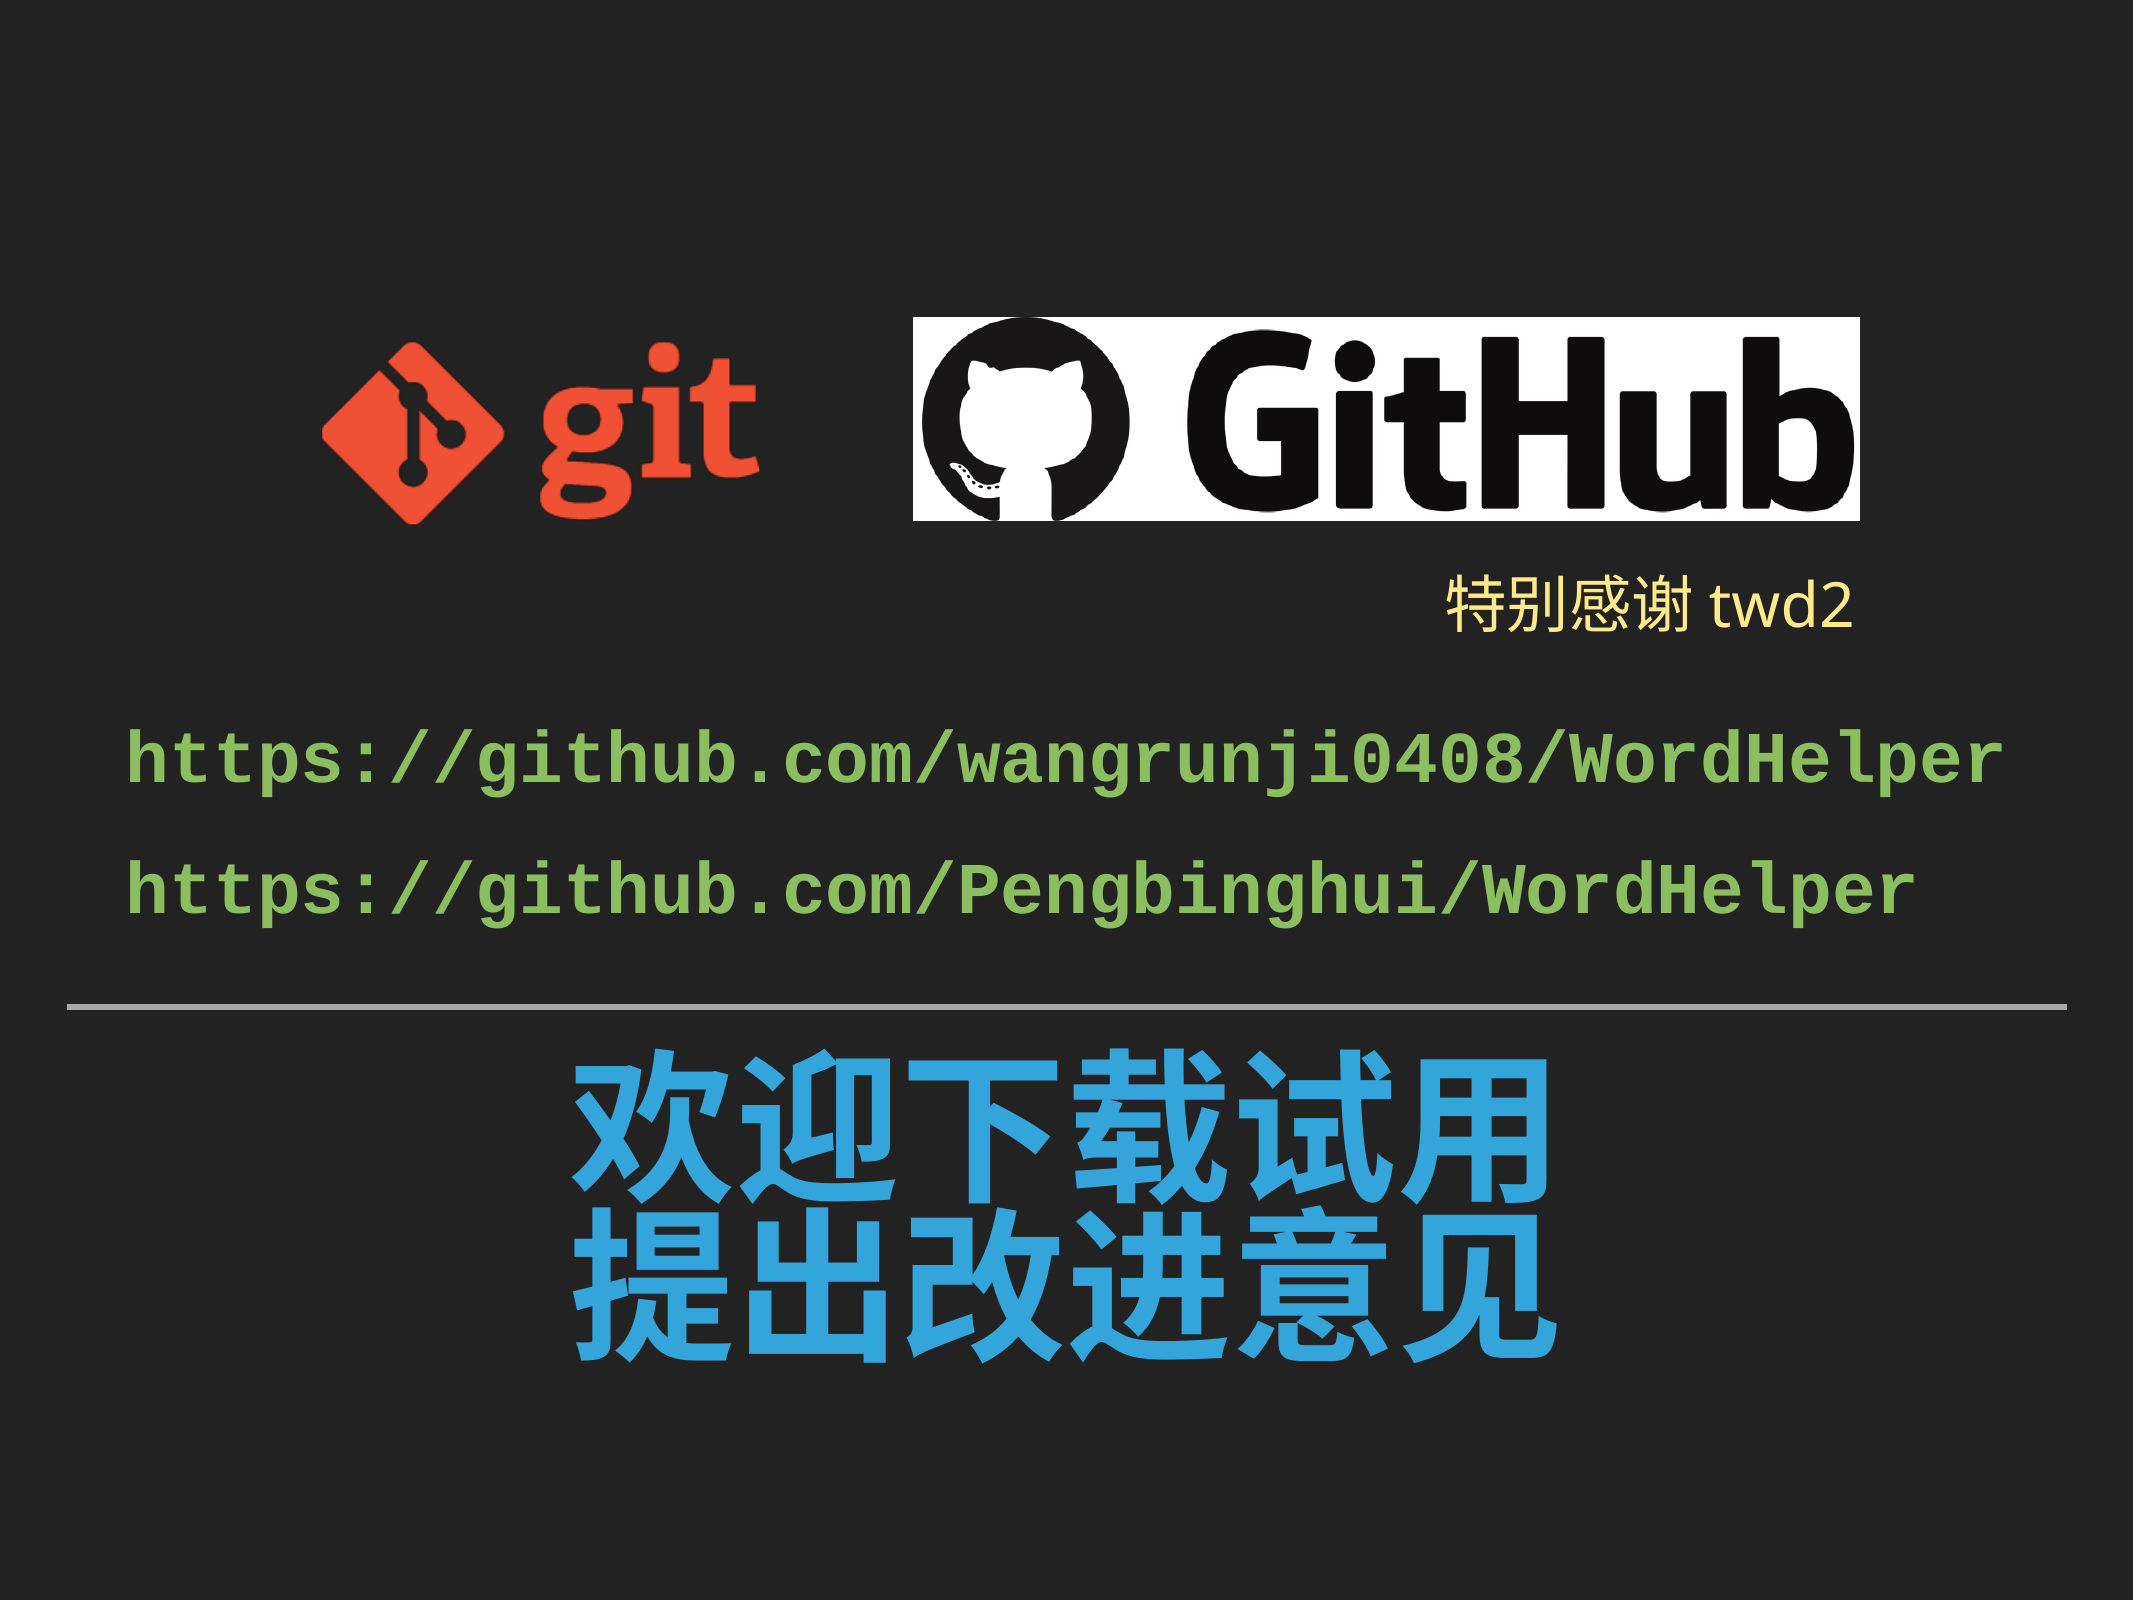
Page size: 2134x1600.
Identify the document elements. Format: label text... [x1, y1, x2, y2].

text_box 特别感谢twd2 [1435, 556, 1864, 649]
picture [273, 309, 818, 591]
title 欢迎下载试用 提出改进意见 [66, 1053, 2068, 1499]
picture [913, 317, 1860, 521]
text_box https://github.com/wangrunji0408/WordHelper https://github.com/Pengbinghui/WordHelper [117, 657, 2016, 937]
